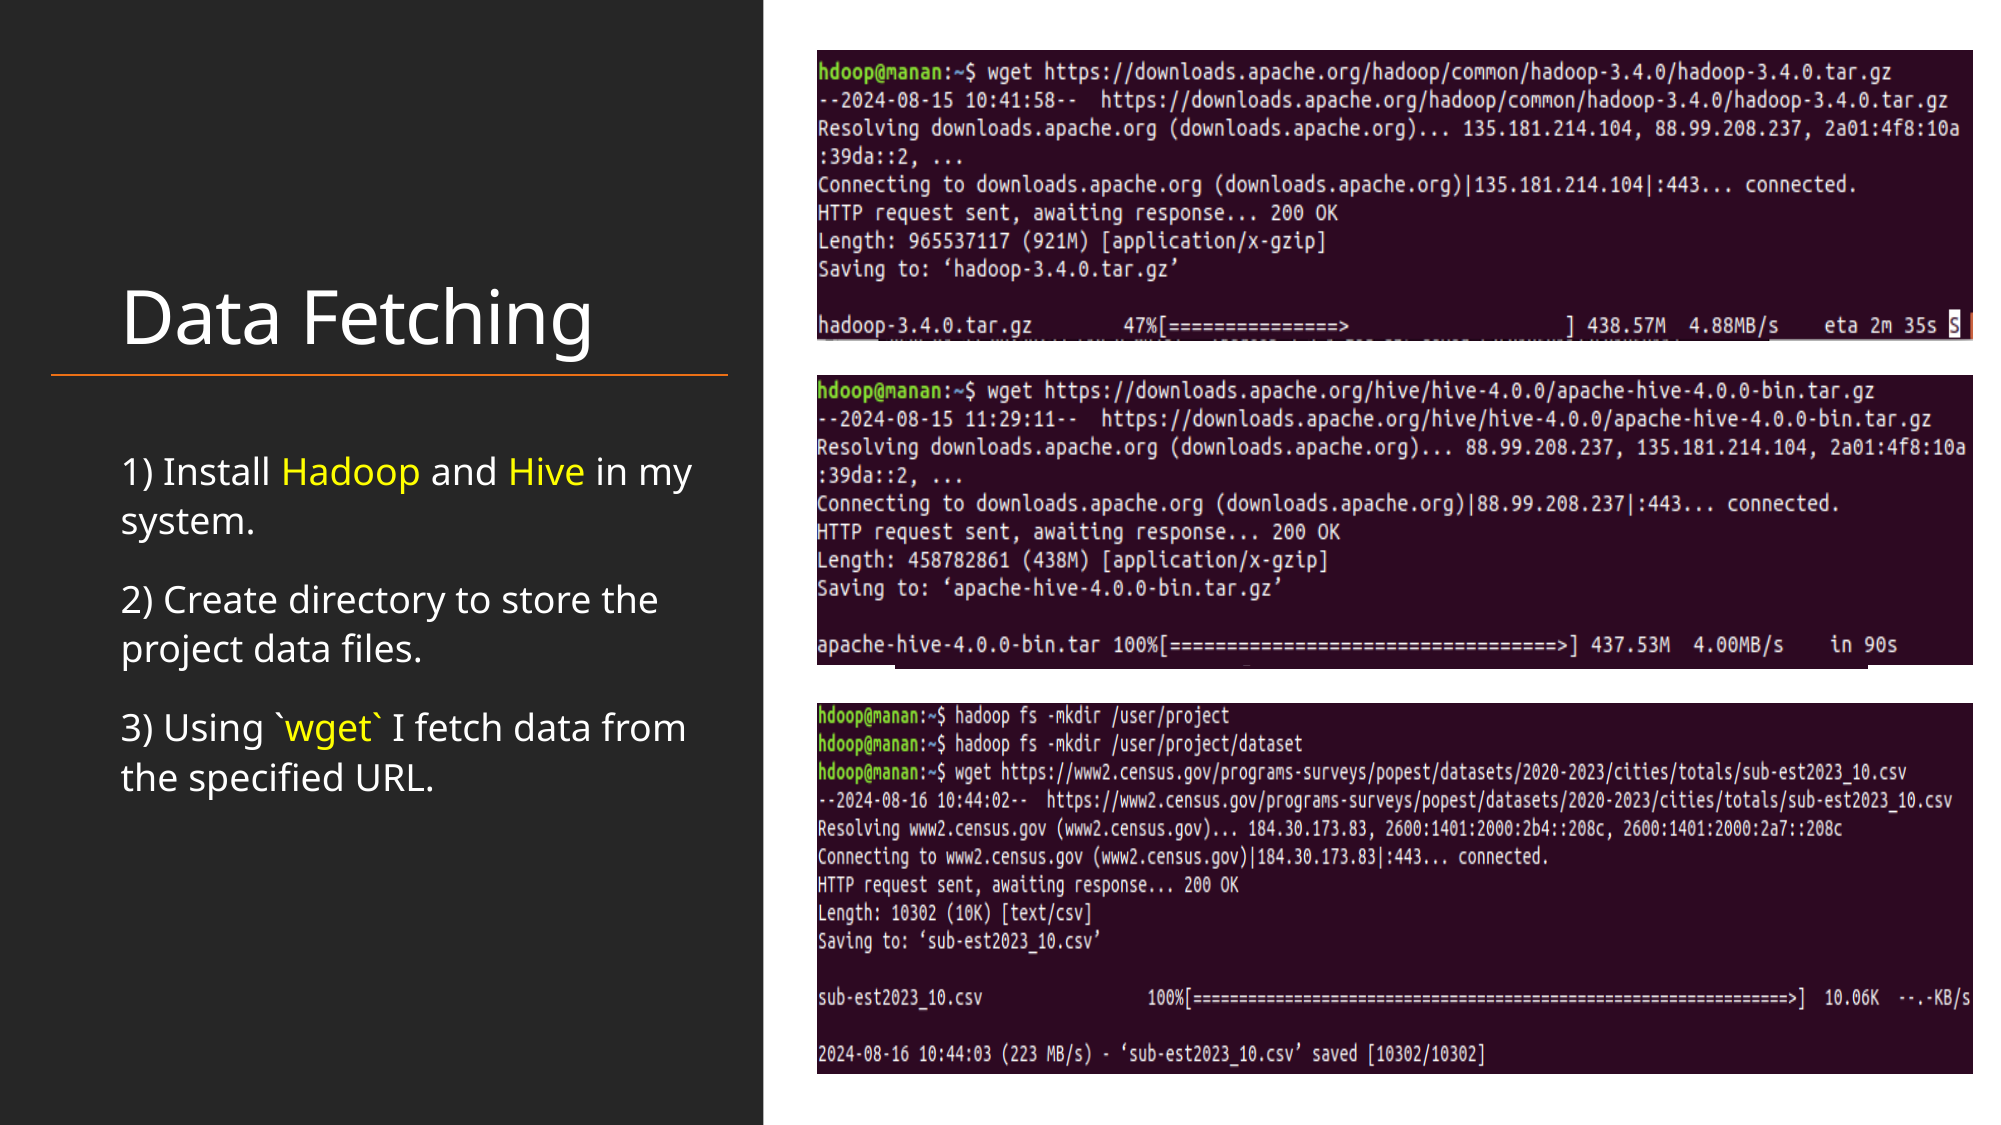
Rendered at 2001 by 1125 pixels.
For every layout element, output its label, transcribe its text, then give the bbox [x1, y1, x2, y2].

list 1) Install Hadoop and Hive in my system. 2) Create directory to store the project data files. 3) Using `wget` I fetch data from the specified URL. [105, 435, 712, 1002]
picture [817, 49, 1974, 342]
picture [817, 374, 1974, 665]
picture [817, 702, 1974, 1075]
title Data Fetching [105, 237, 683, 369]
